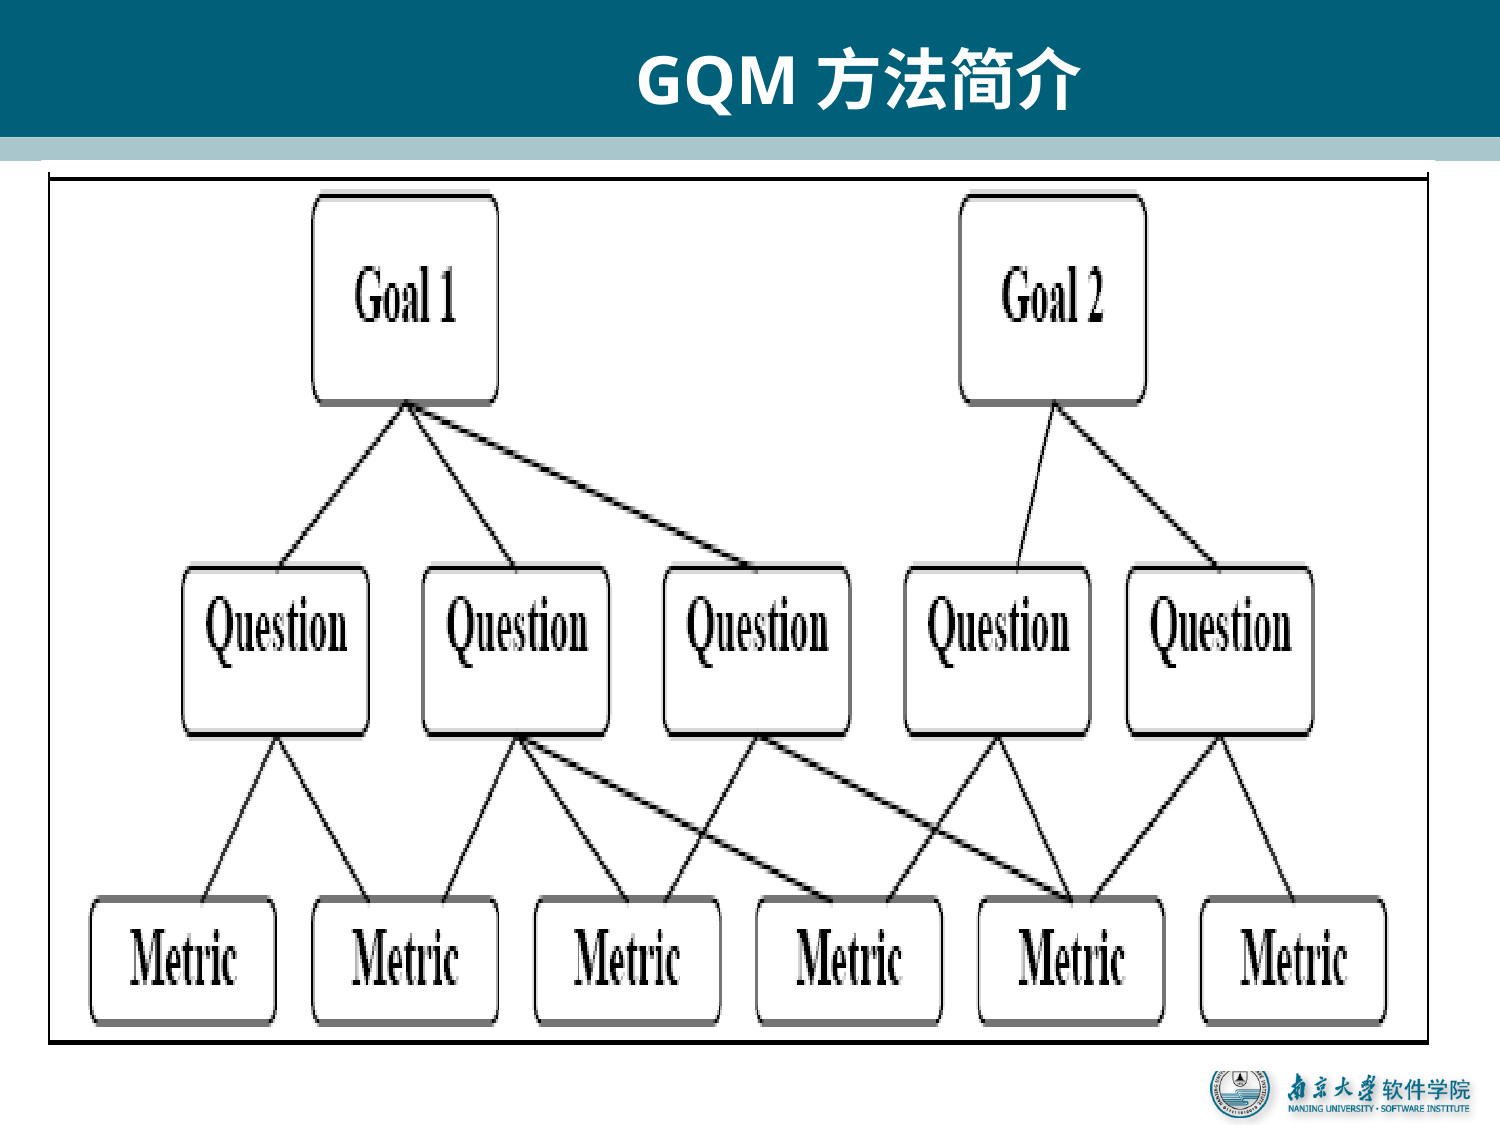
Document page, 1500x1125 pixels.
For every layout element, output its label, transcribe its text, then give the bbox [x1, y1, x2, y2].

picture [41, 160, 1470, 1118]
title GQM方法简介 [292, 0, 1425, 159]
picture [1210, 1095, 1230, 1118]
